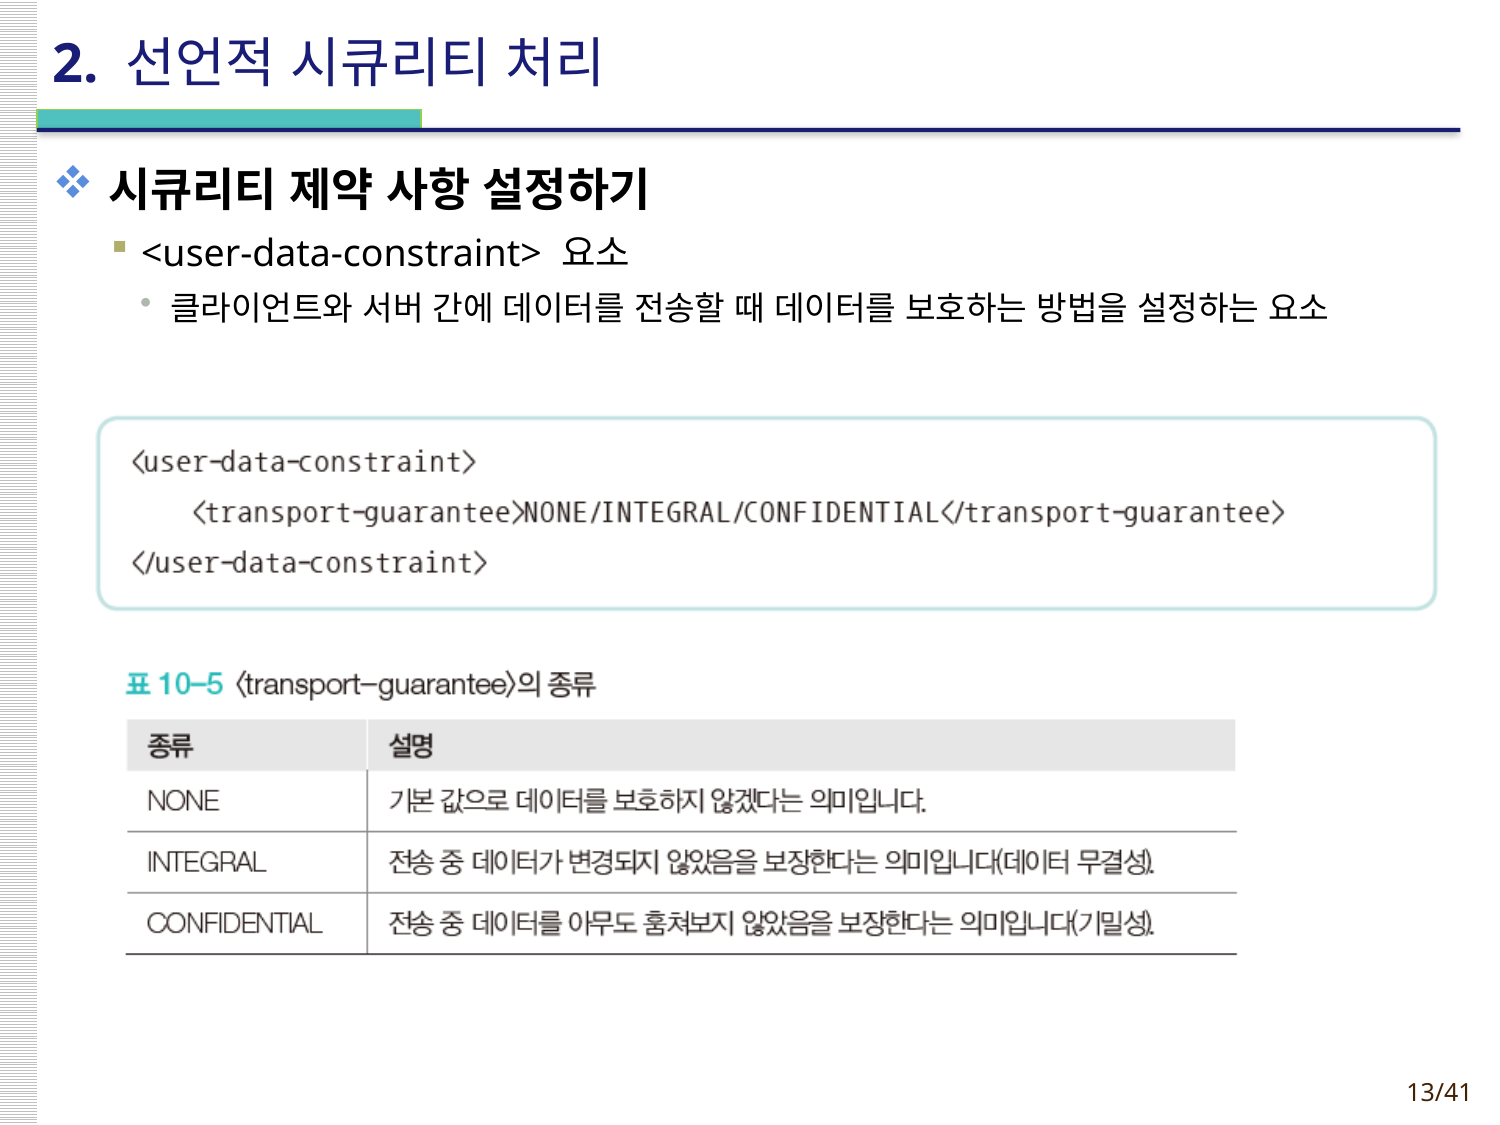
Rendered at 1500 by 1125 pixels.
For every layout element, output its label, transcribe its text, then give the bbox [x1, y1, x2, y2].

picture [88, 412, 1445, 617]
title 2. 선언적 시큐리티 처리 [37, 13, 1278, 109]
picture [111, 660, 1246, 963]
list 시큐리티 제약 사항 설정하기 <user-data-constraint> 요소 클라이언트와 서버 간에 데이터를 전송할 때 데이터를 보호하는 방법을 설정하는 요소 [37, 152, 1463, 1091]
